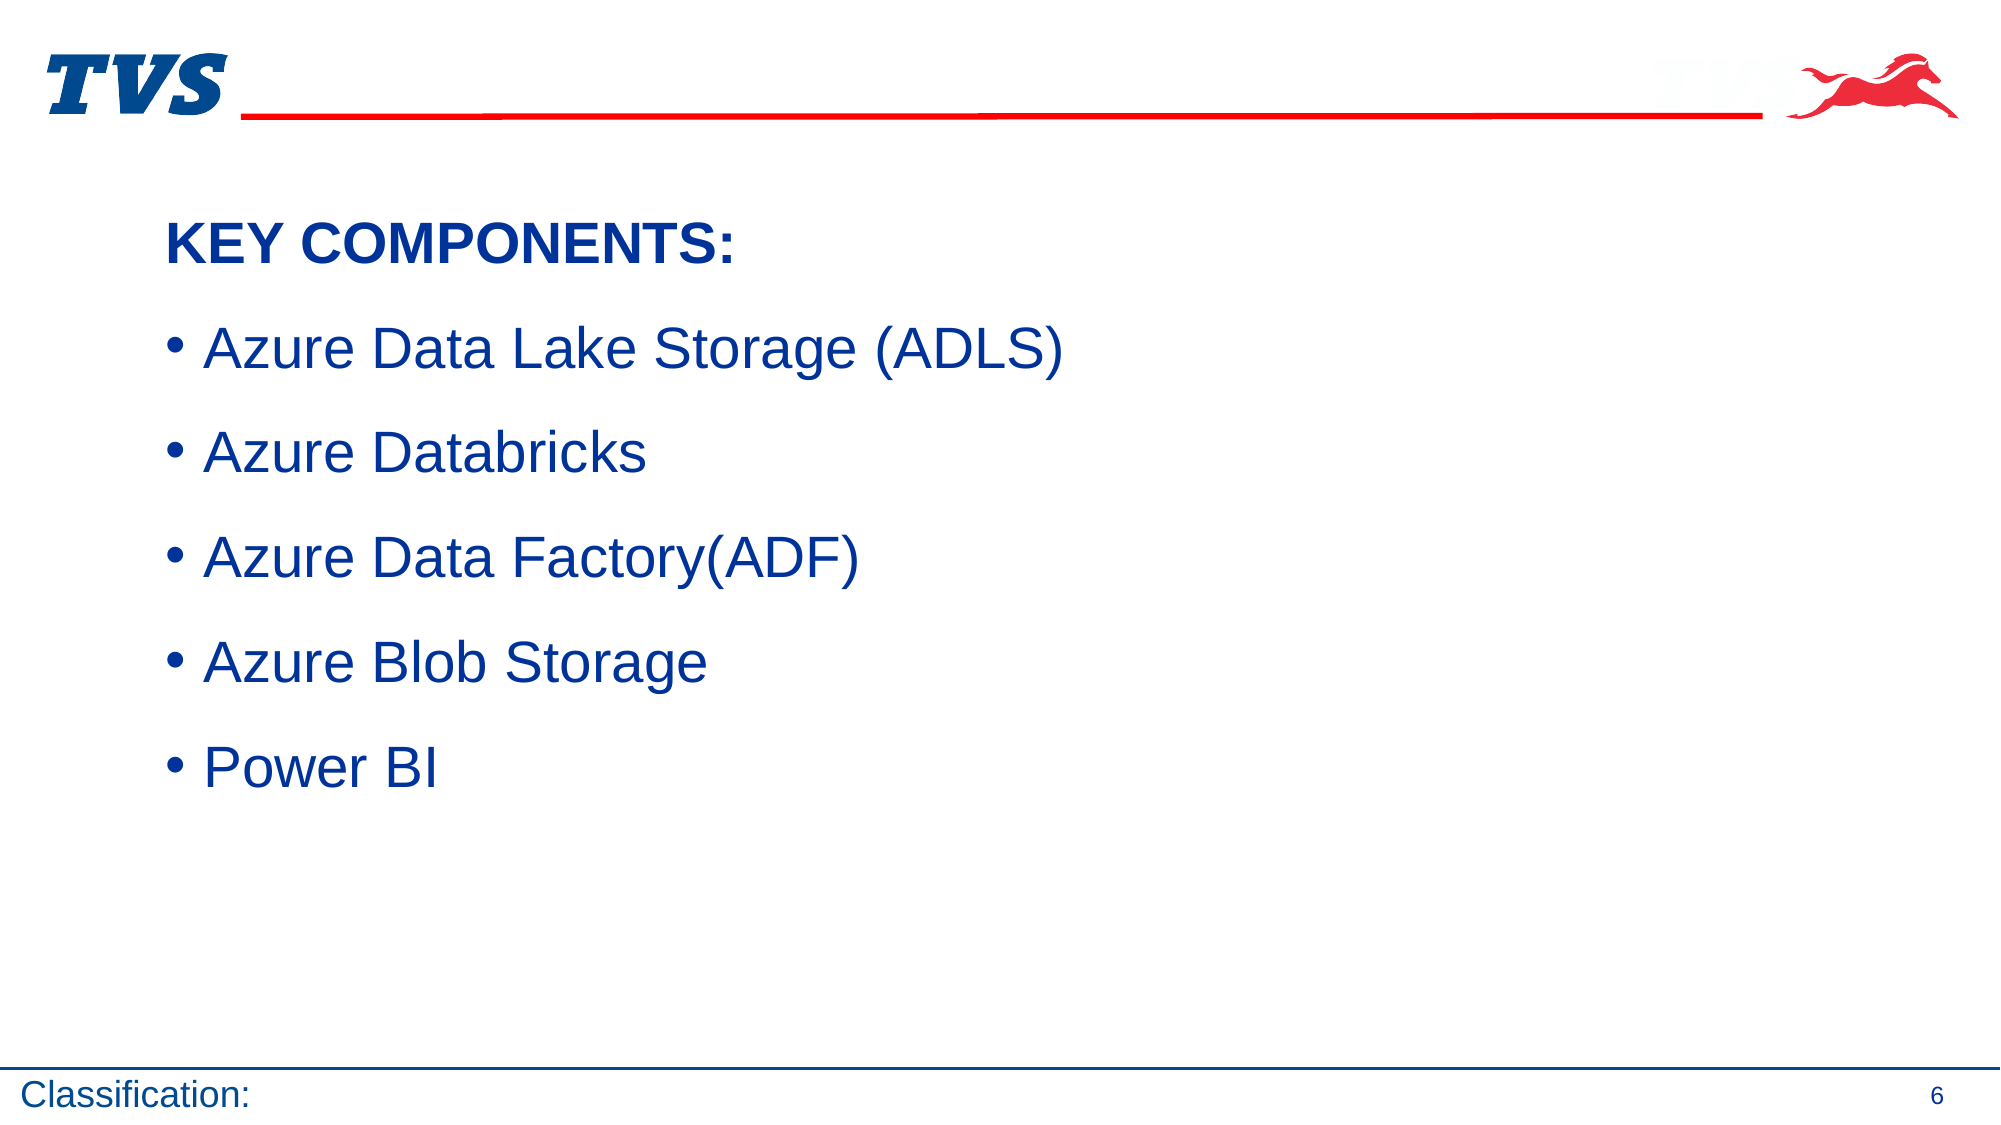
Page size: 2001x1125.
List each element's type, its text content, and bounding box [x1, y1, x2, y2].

picture [30, 31, 239, 135]
picture [1641, 40, 1970, 139]
slide_number 6 [1509, 1064, 1960, 1125]
list KEY COMPONENTS: Azure Data Lake Storage (ADLS) Azure Databricks Azure Data Factory(ADF) Azure Blob Storage Power BI [150, 162, 1876, 934]
